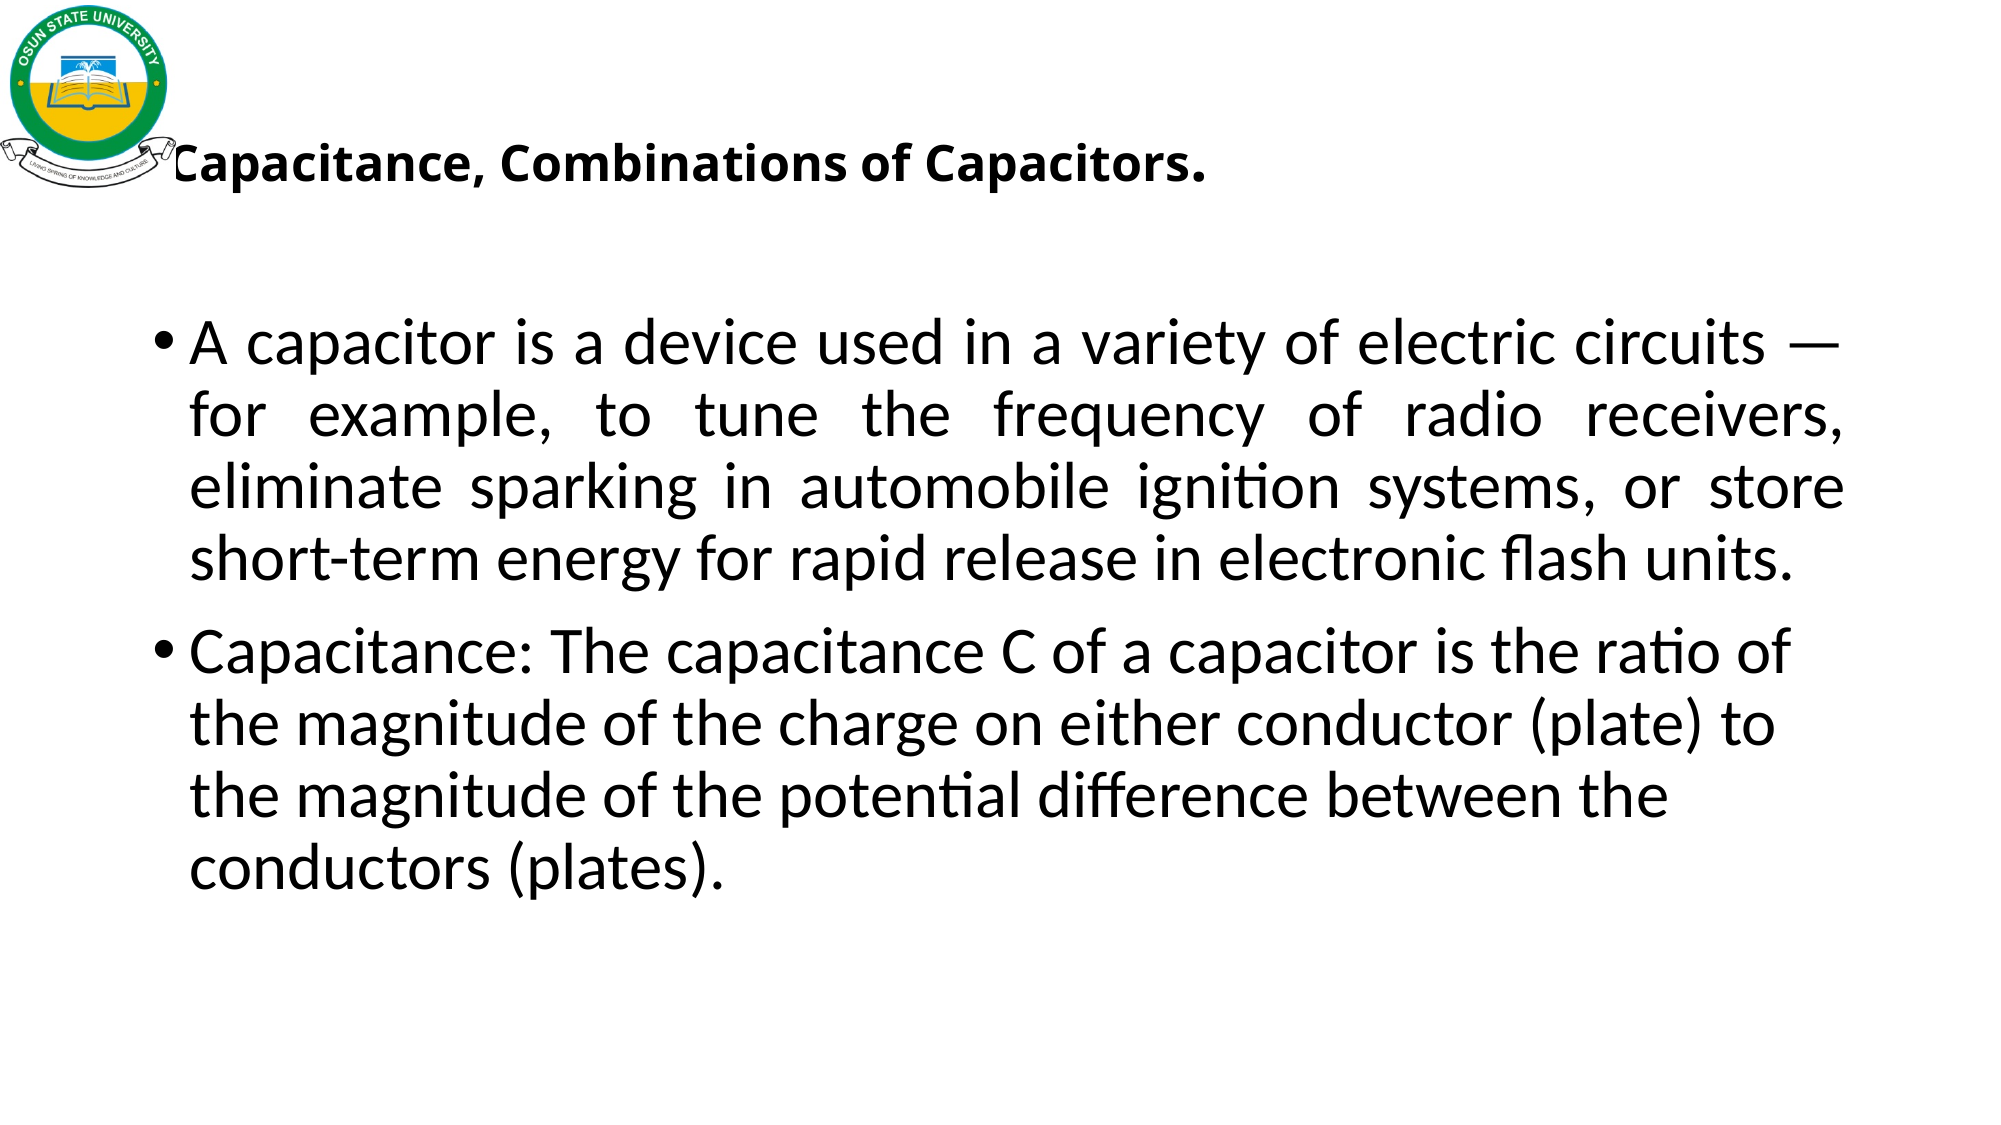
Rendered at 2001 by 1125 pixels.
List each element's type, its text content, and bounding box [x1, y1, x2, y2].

list A capacitor is a device used in a variety of electric circuits —for example, to tune the frequency of radio receivers, eliminate sparking in automobile ignition systems, or store short-term energy for rapid release in electronic flash units. Capacitance: The capacitance C of a capacitor is the ratio of the magnitude of the charge on either conductor (plate) to the magnitude of the potential difference between the conductors (plates). [137, 299, 1863, 1014]
picture [0, 5, 177, 188]
title Capacitance, Combinations of Capacitors. [137, 59, 1863, 278]
